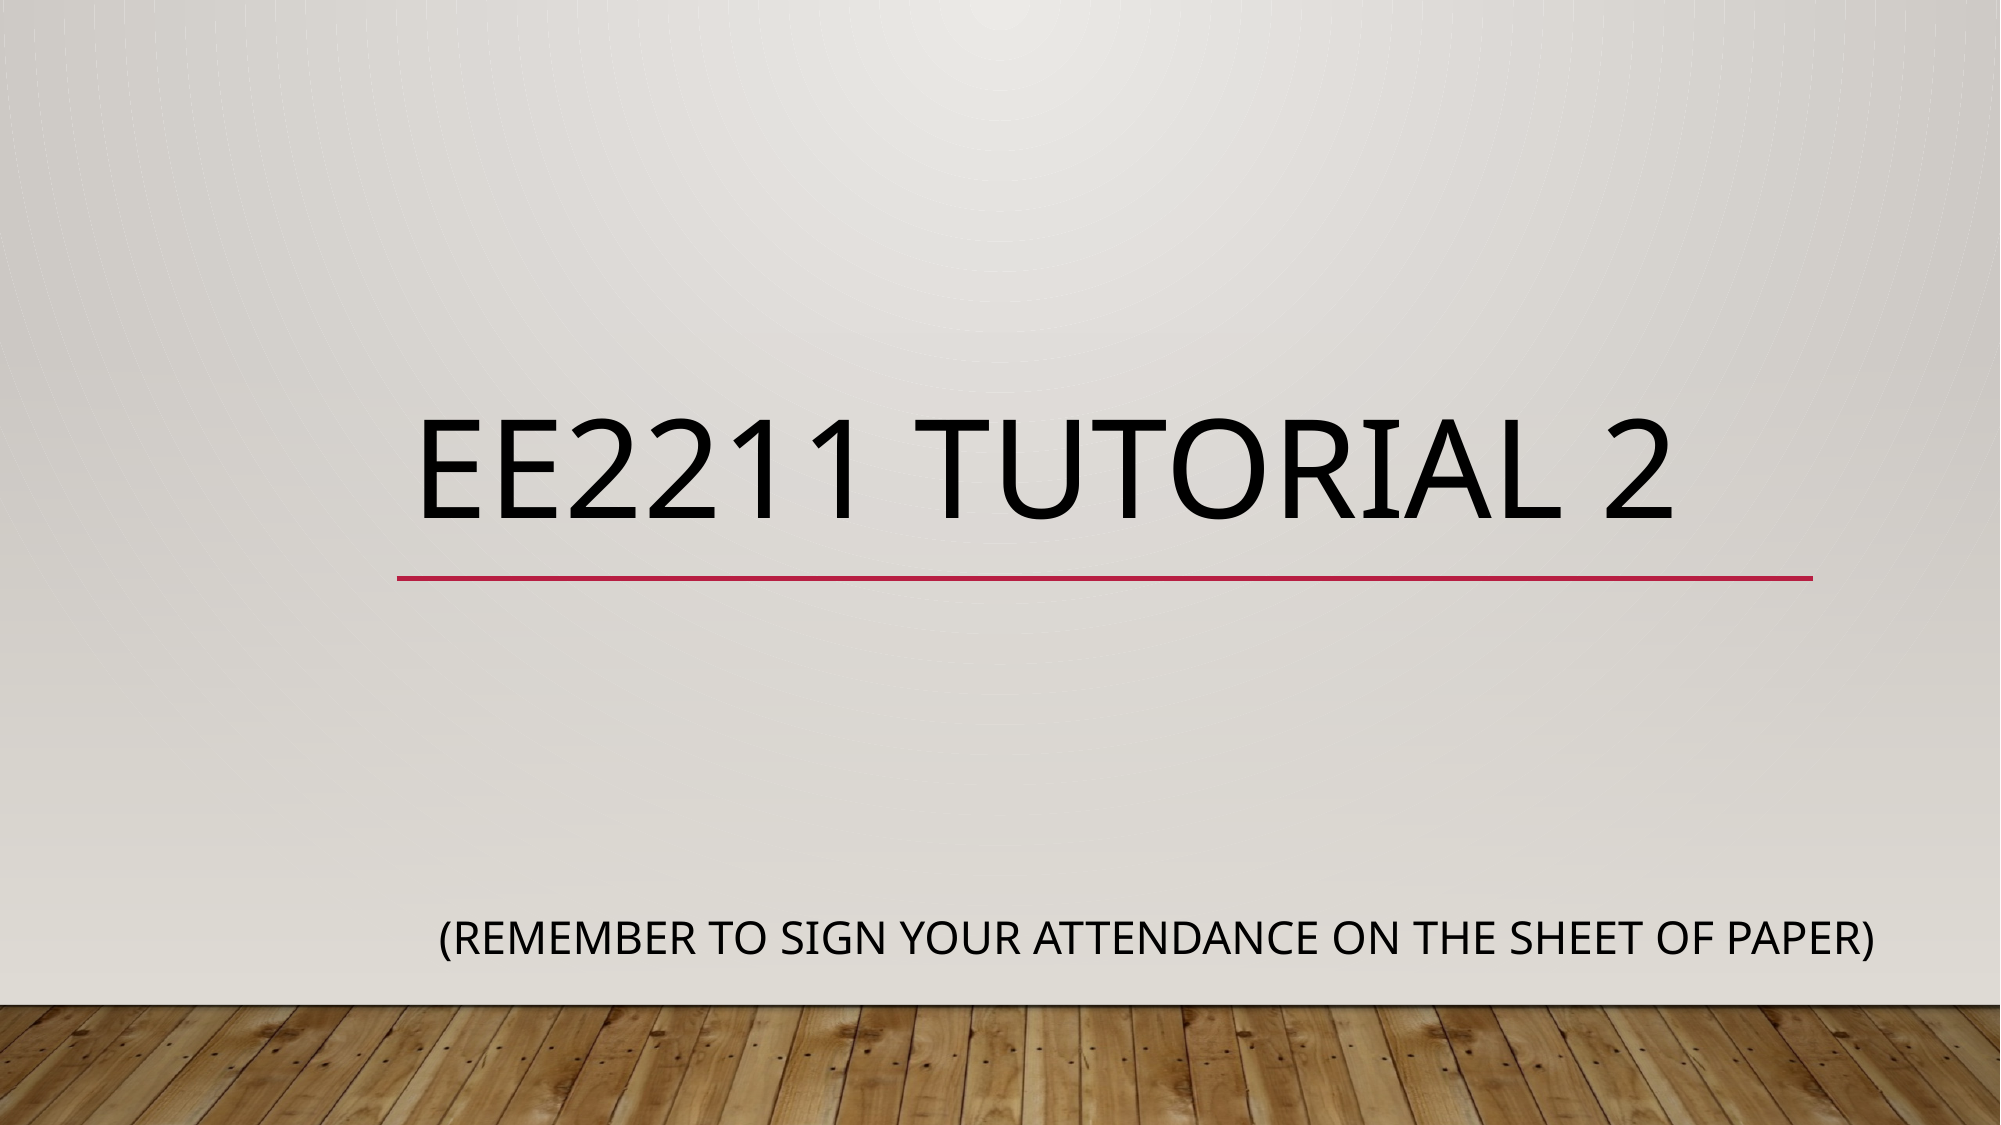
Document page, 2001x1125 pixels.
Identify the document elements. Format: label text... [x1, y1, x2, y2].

subtitle (remember to sign your attendance on the sheet of paper) [423, 882, 2000, 994]
picture [0, 1005, 2000, 1125]
title EE2211 Tutorial 2 [396, 131, 1814, 549]
